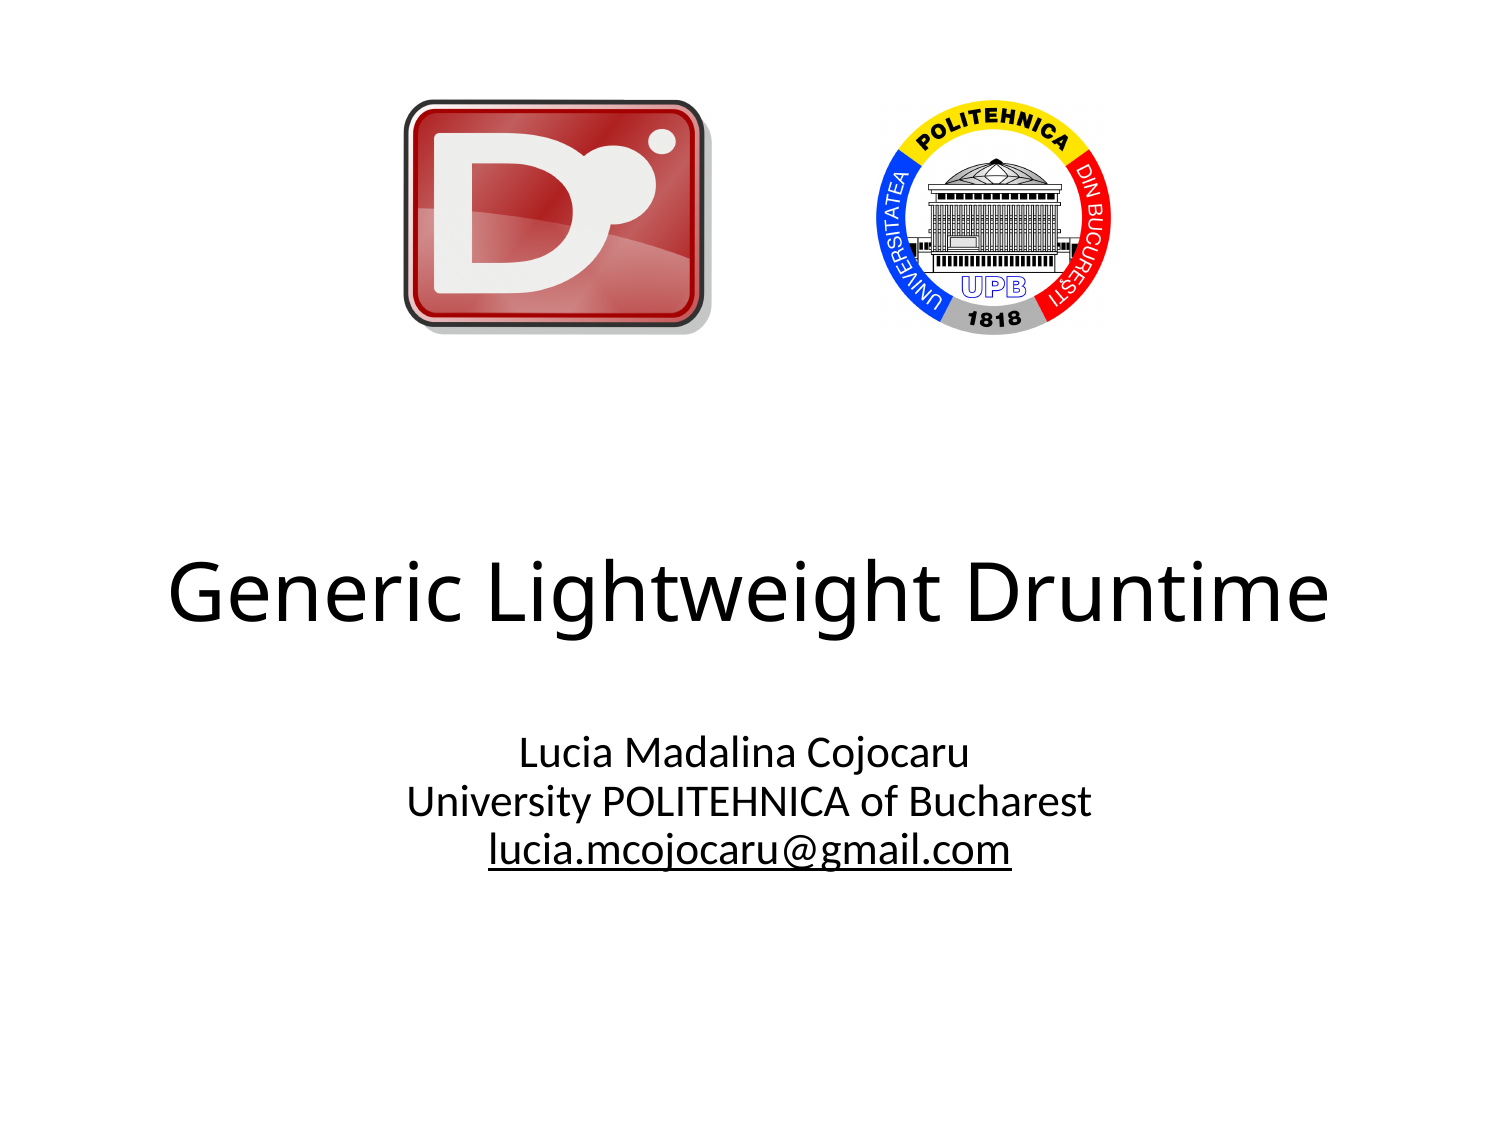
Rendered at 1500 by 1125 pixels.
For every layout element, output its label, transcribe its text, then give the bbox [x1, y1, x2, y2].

picture [876, 100, 1111, 335]
subtitle Lucia Madalina Cojocaru University POLITEHNICA of Bucharest lucia.mcojocaru@gmail.com [146, 720, 1354, 895]
picture [403, 100, 712, 335]
title Generic Lightweight Druntime [146, 472, 1354, 647]
